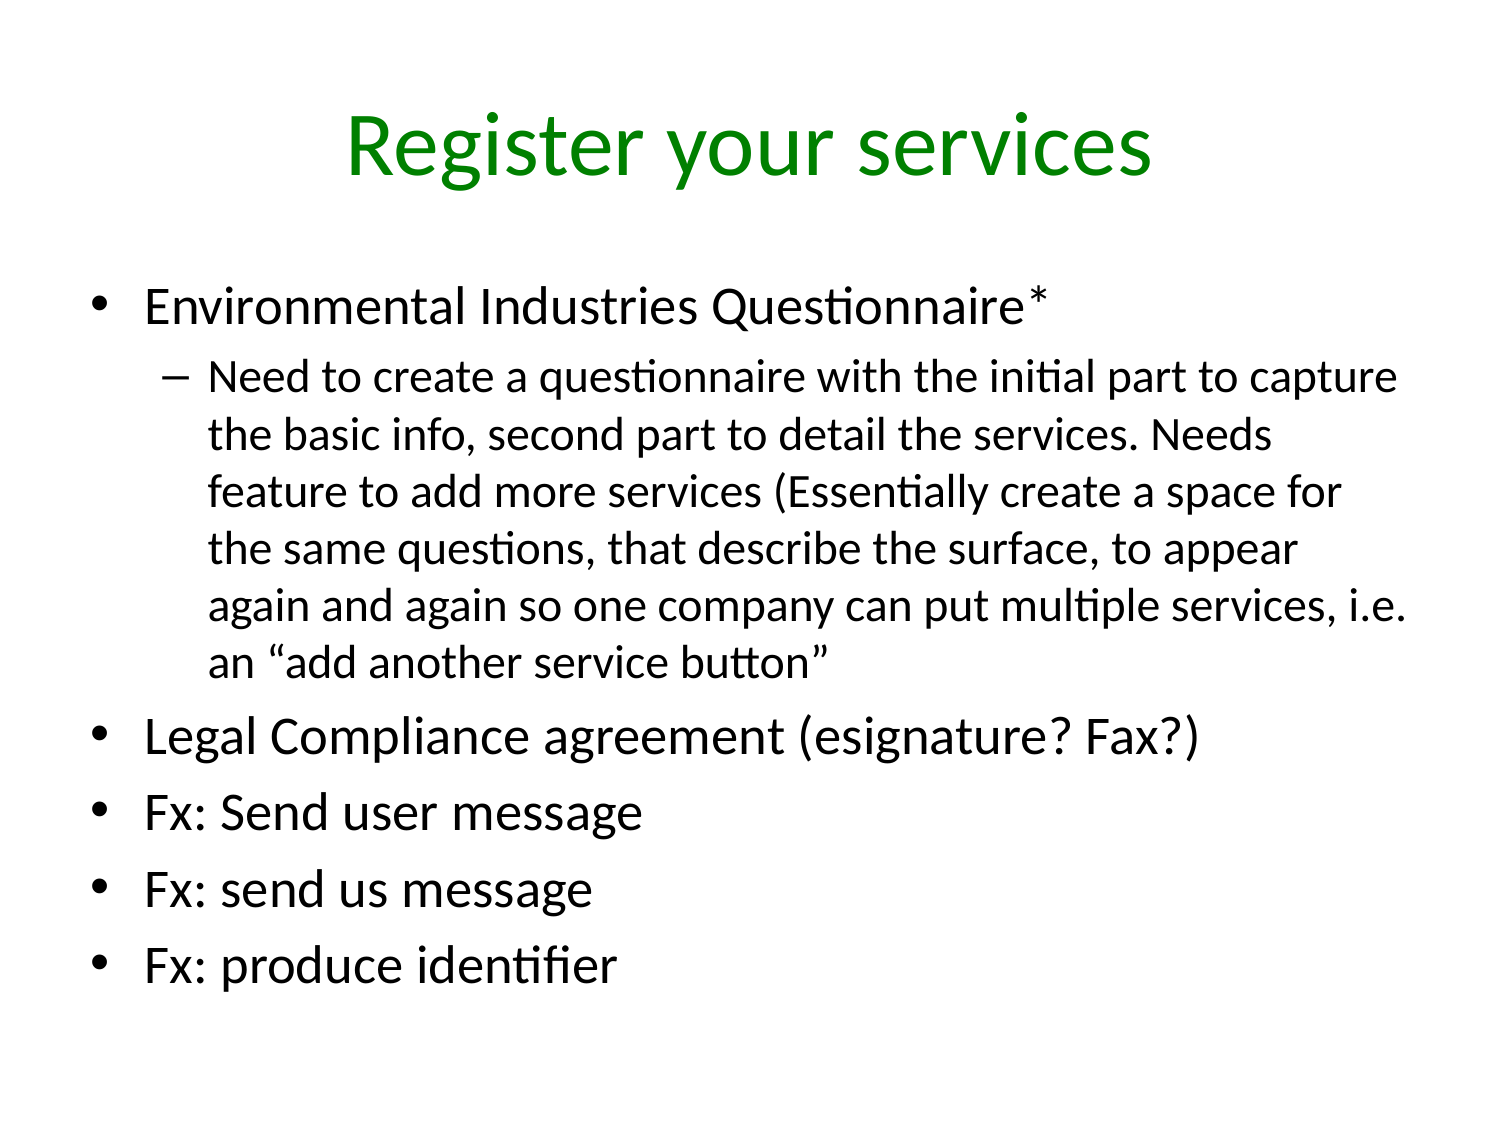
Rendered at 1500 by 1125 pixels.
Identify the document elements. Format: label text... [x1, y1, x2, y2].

list Environmental Industries Questionnaire* Need to create a questionnaire with the initial part to capture the basic info, second part to detail the services. Needs feature to add more services (Essentially create a space for the same questions, that describe the surface, to appear again and again so one company can put multiple services, i.e. an “add another service button” Legal Compliance agreement (esignature? Fax?) Fx: Send user message Fx: send us message Fx: produce identifier [75, 262, 1425, 1005]
title Register your services [75, 45, 1425, 233]
